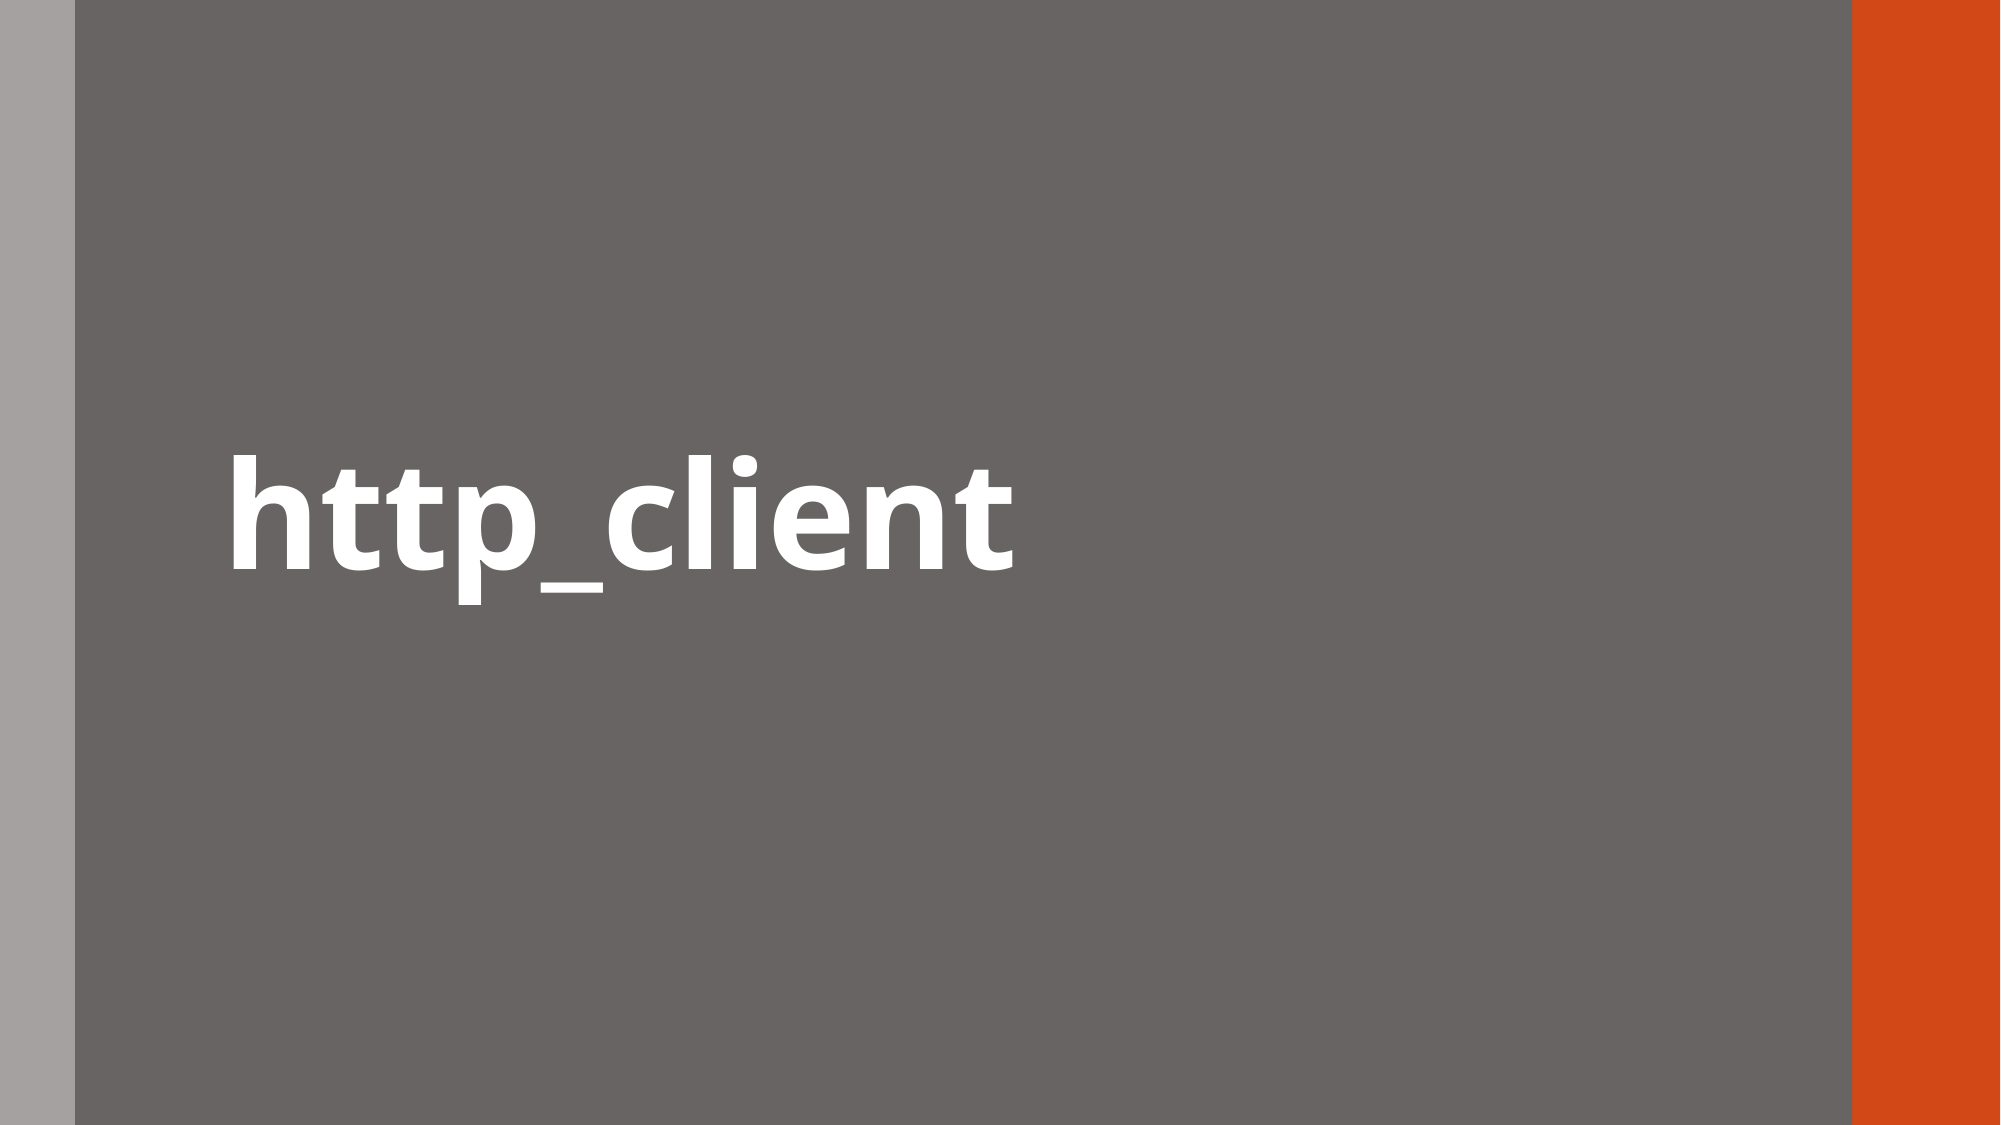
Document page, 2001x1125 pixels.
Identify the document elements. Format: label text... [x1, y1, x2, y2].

title http_client [206, 124, 1752, 788]
